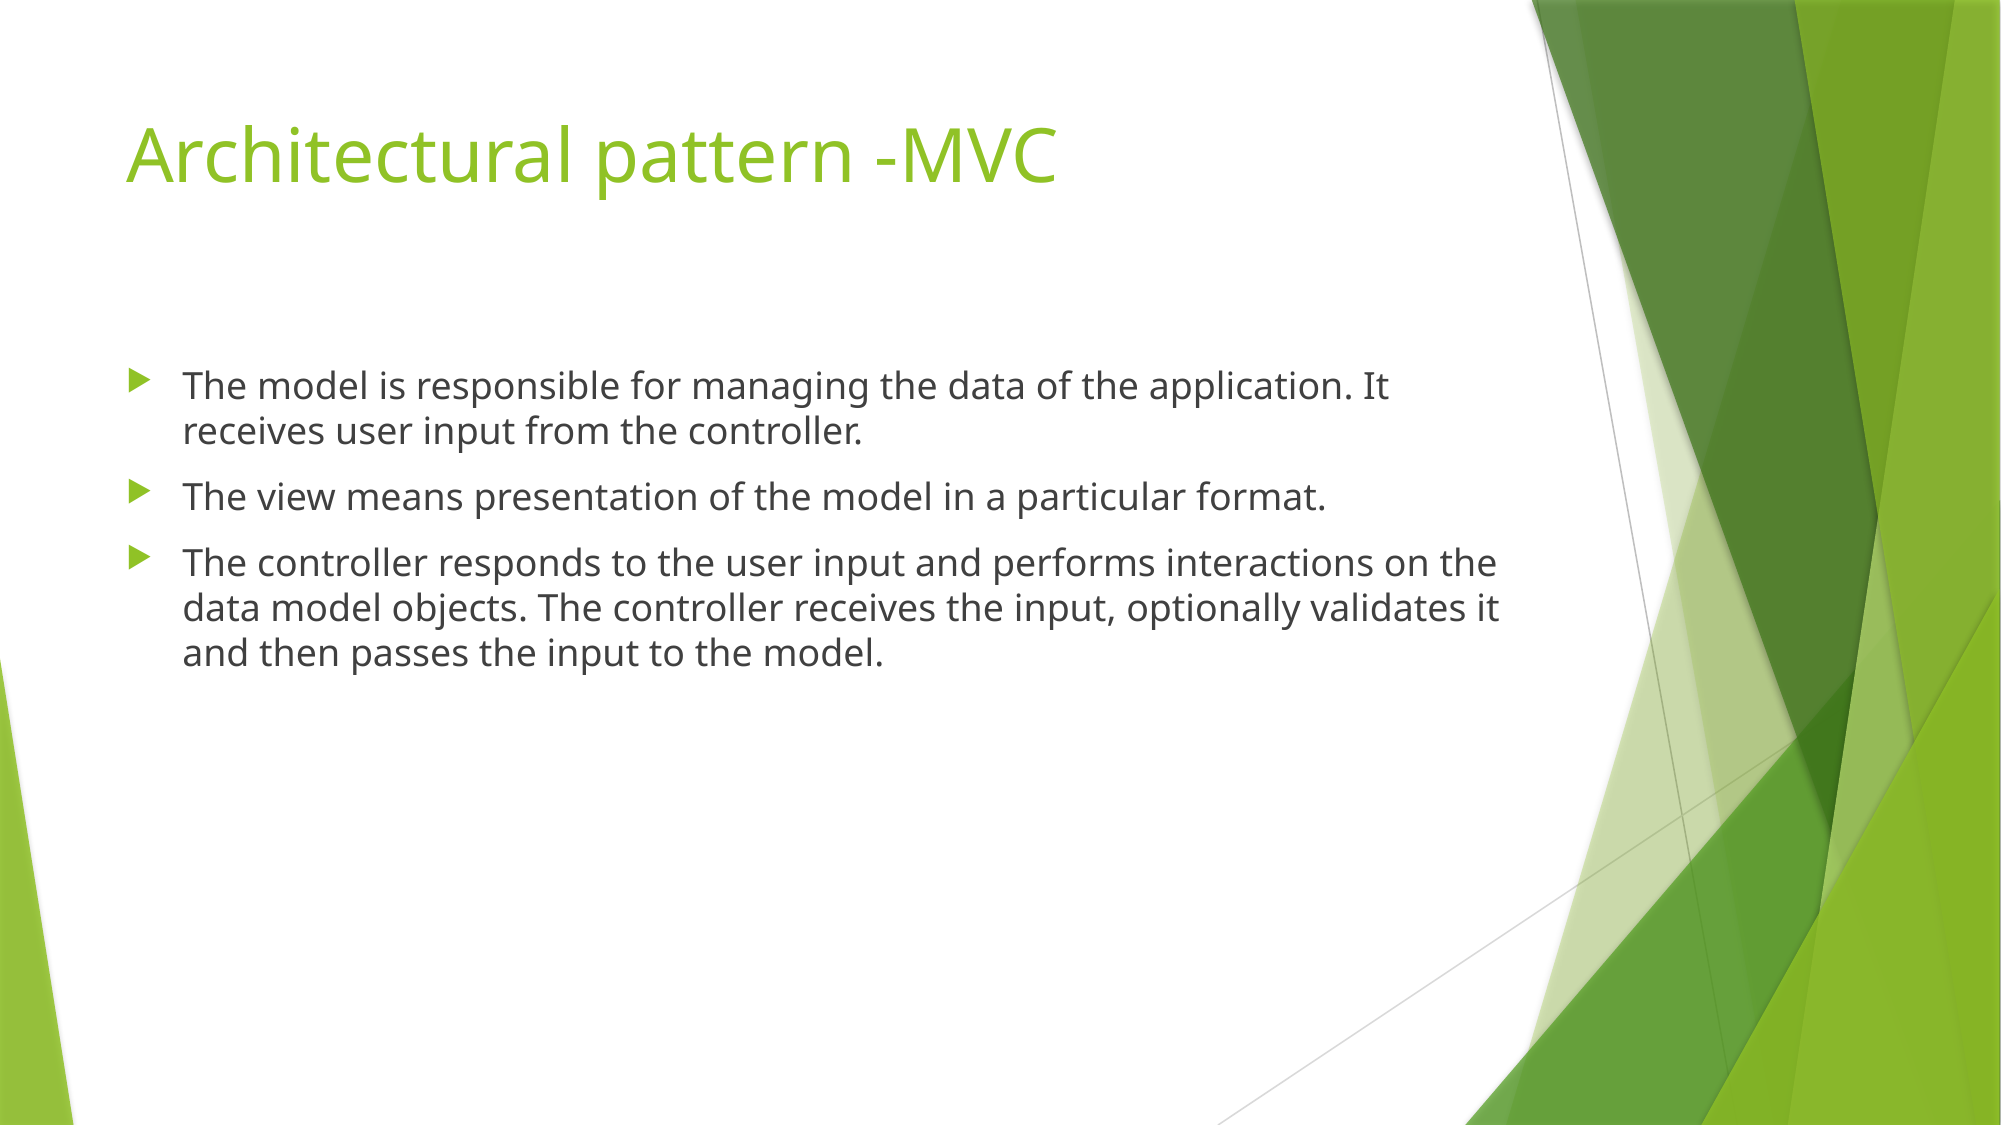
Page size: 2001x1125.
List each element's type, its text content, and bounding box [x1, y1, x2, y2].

list The model is responsible for managing the data of the application. It receives user input from the controller. The view means presentation of the model in a particular format. The controller responds to the user input and performs interactions on the data model objects. The controller receives the input, optionally validates it and then passes the input to the model. [111, 354, 1522, 992]
title Architectural pattern -MVC [111, 99, 1522, 317]
